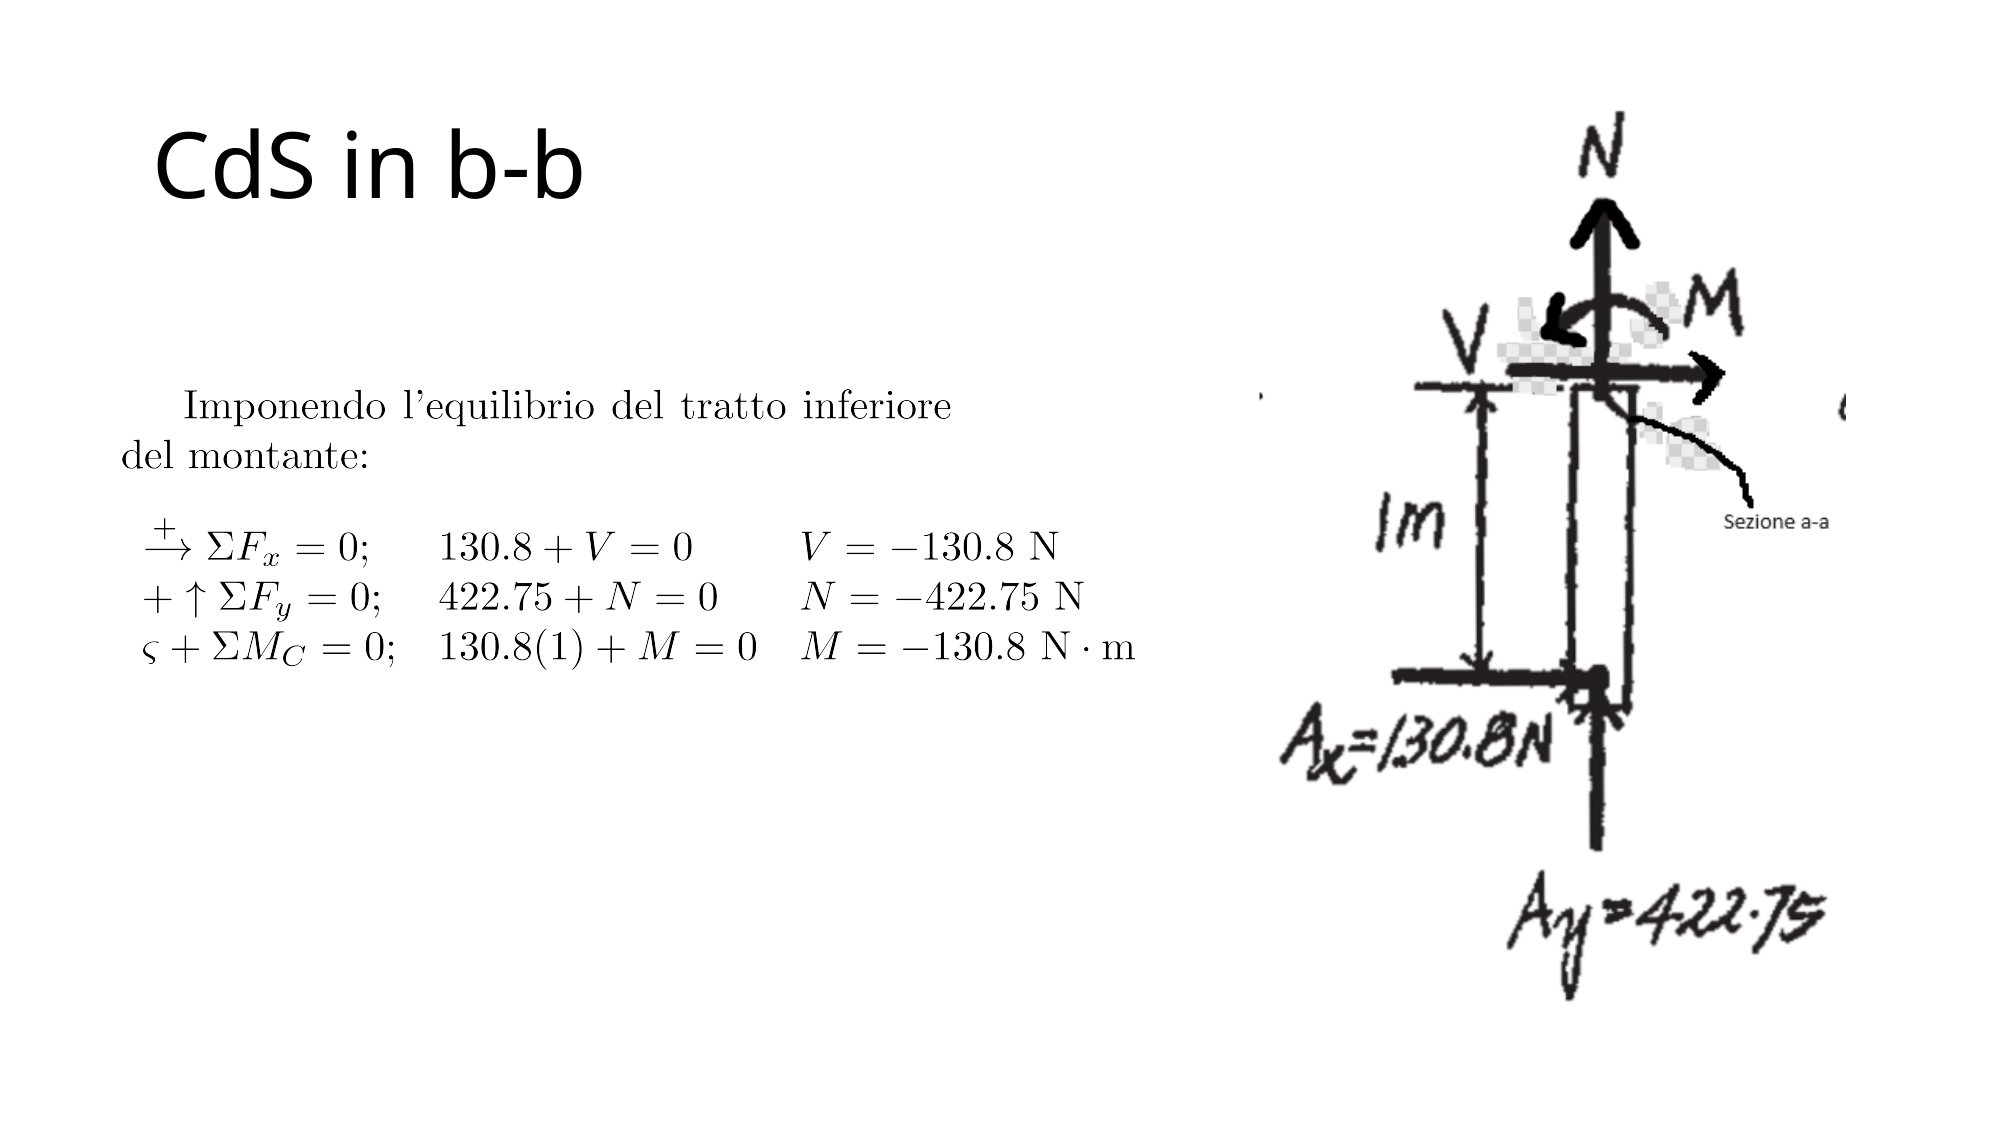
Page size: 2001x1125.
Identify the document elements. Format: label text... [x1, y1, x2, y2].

picture [122, 389, 1135, 670]
picture [1216, 80, 1846, 1020]
title CdS in b-b [137, 59, 1863, 278]
